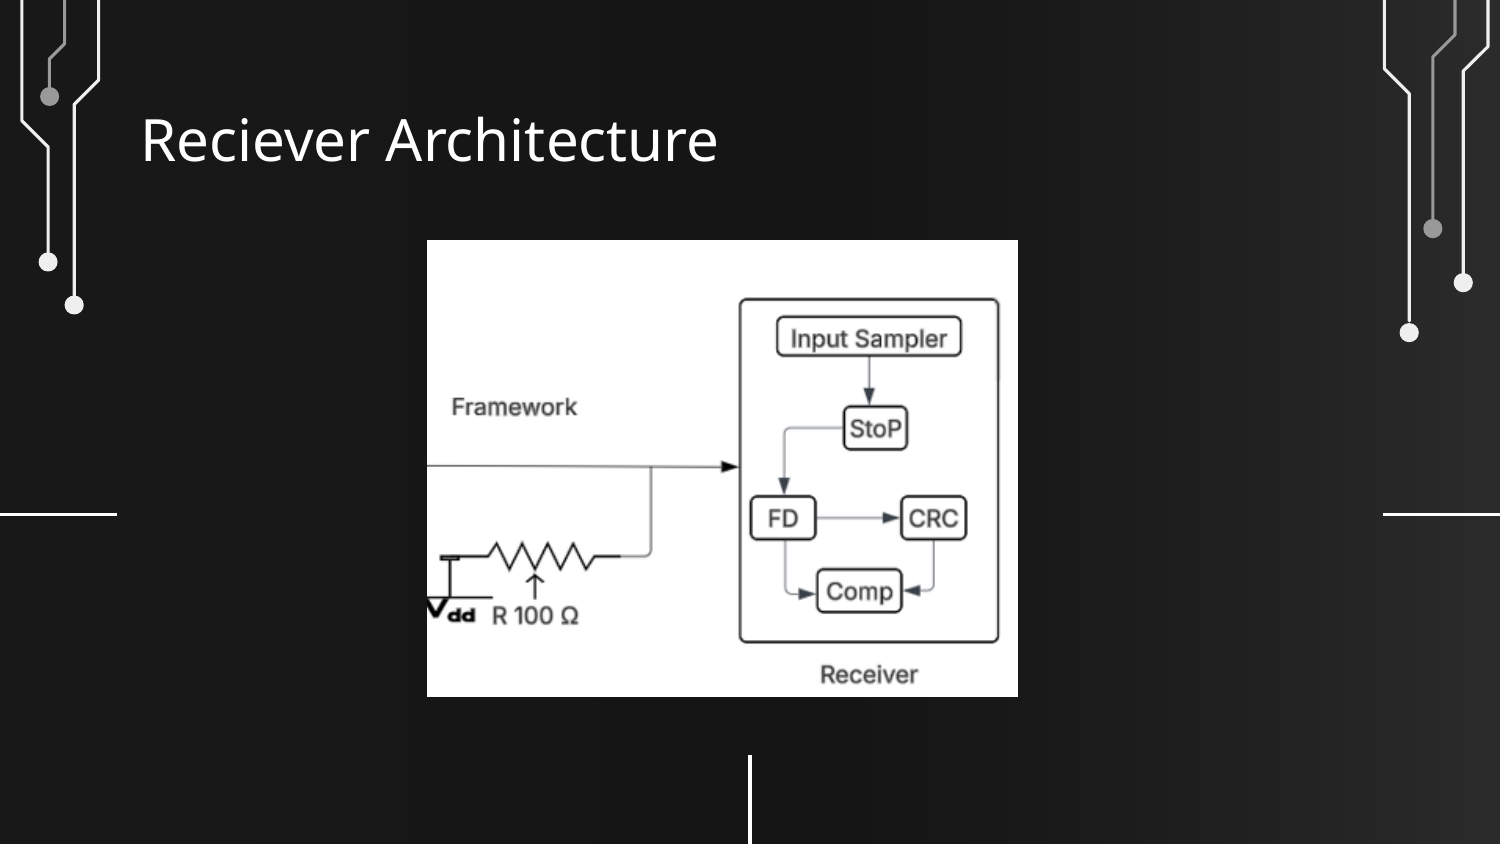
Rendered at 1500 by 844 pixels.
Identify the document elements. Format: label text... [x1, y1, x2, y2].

picture [0, 0, 1500, 844]
title Reciever Architecture [125, 88, 1320, 224]
